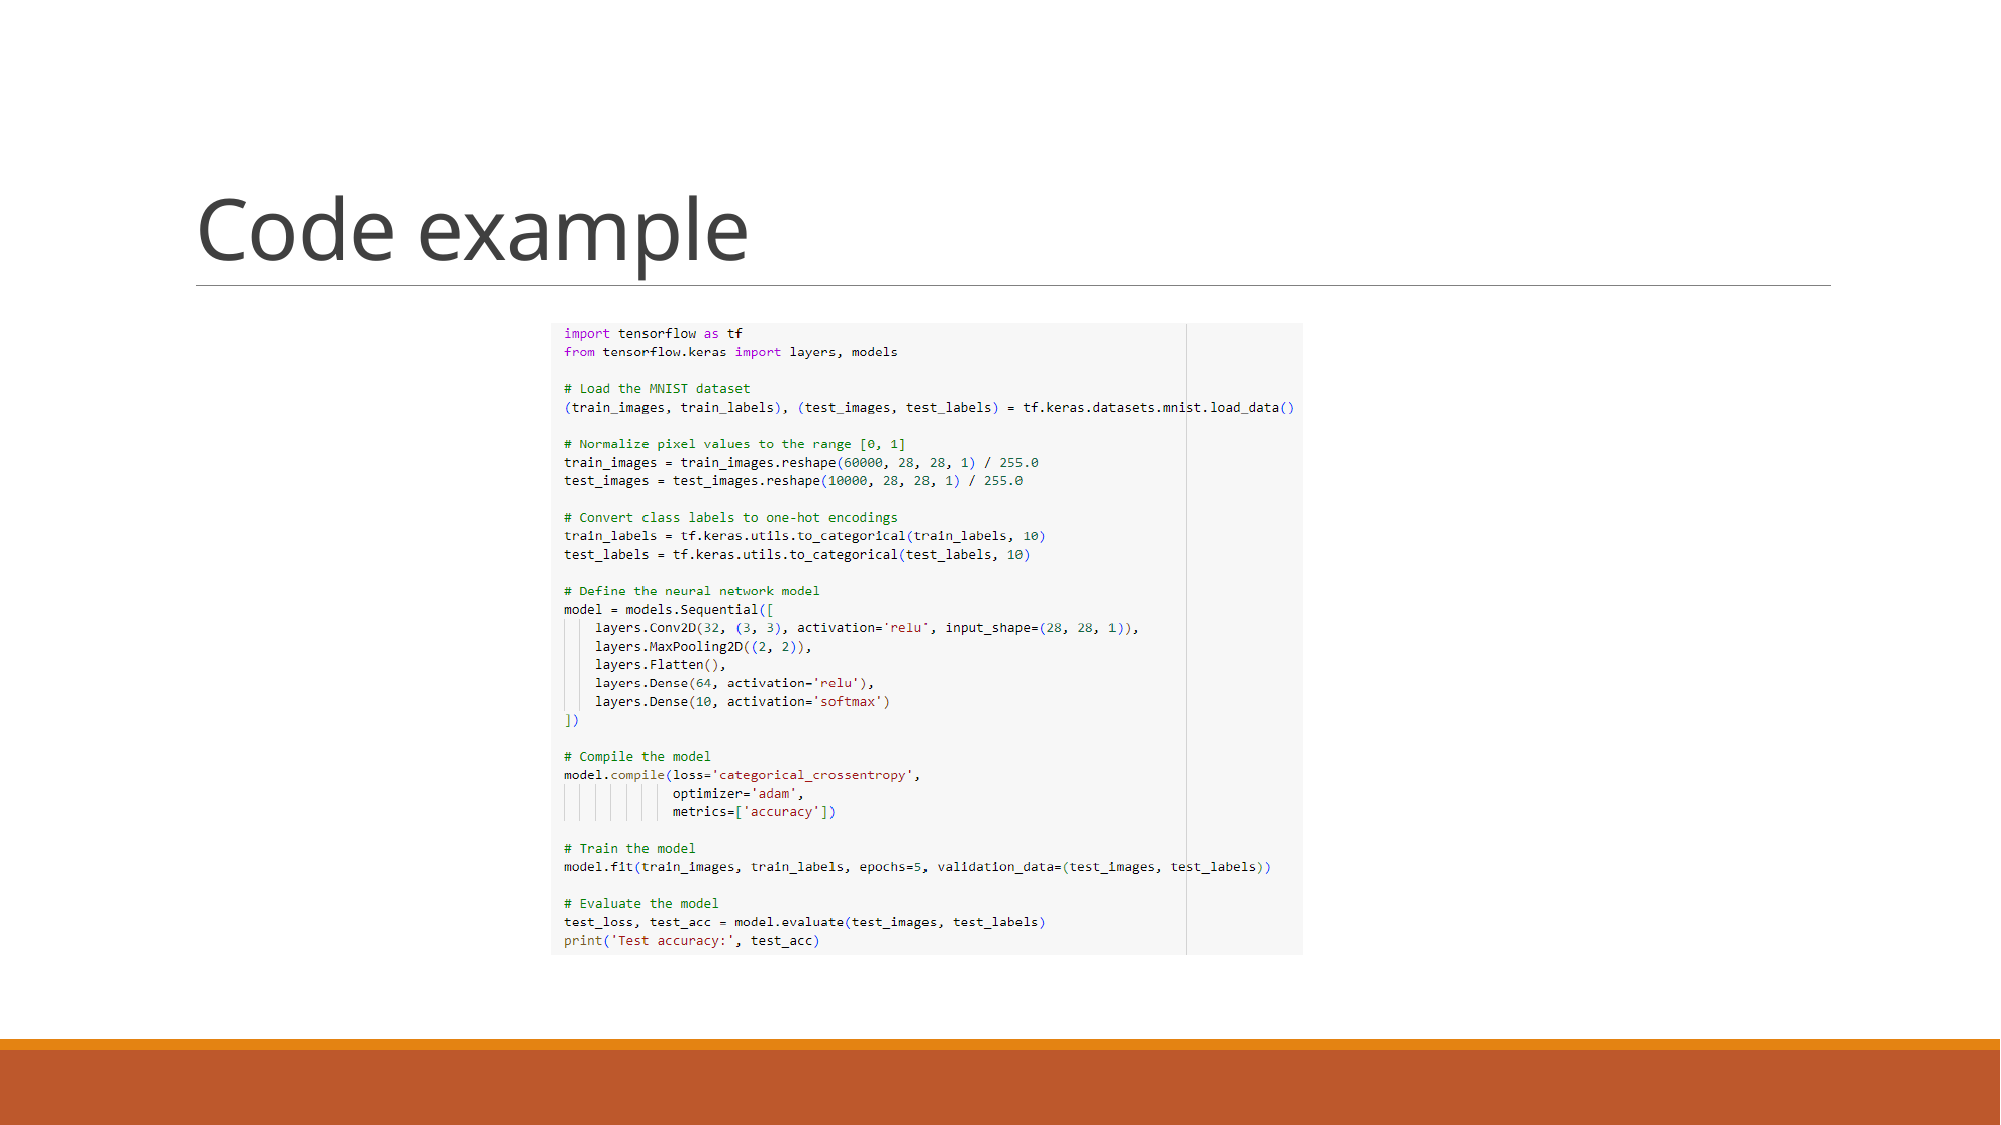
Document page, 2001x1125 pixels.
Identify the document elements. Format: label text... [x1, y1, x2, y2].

title Code example [180, 181, 787, 285]
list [550, 322, 1304, 955]
